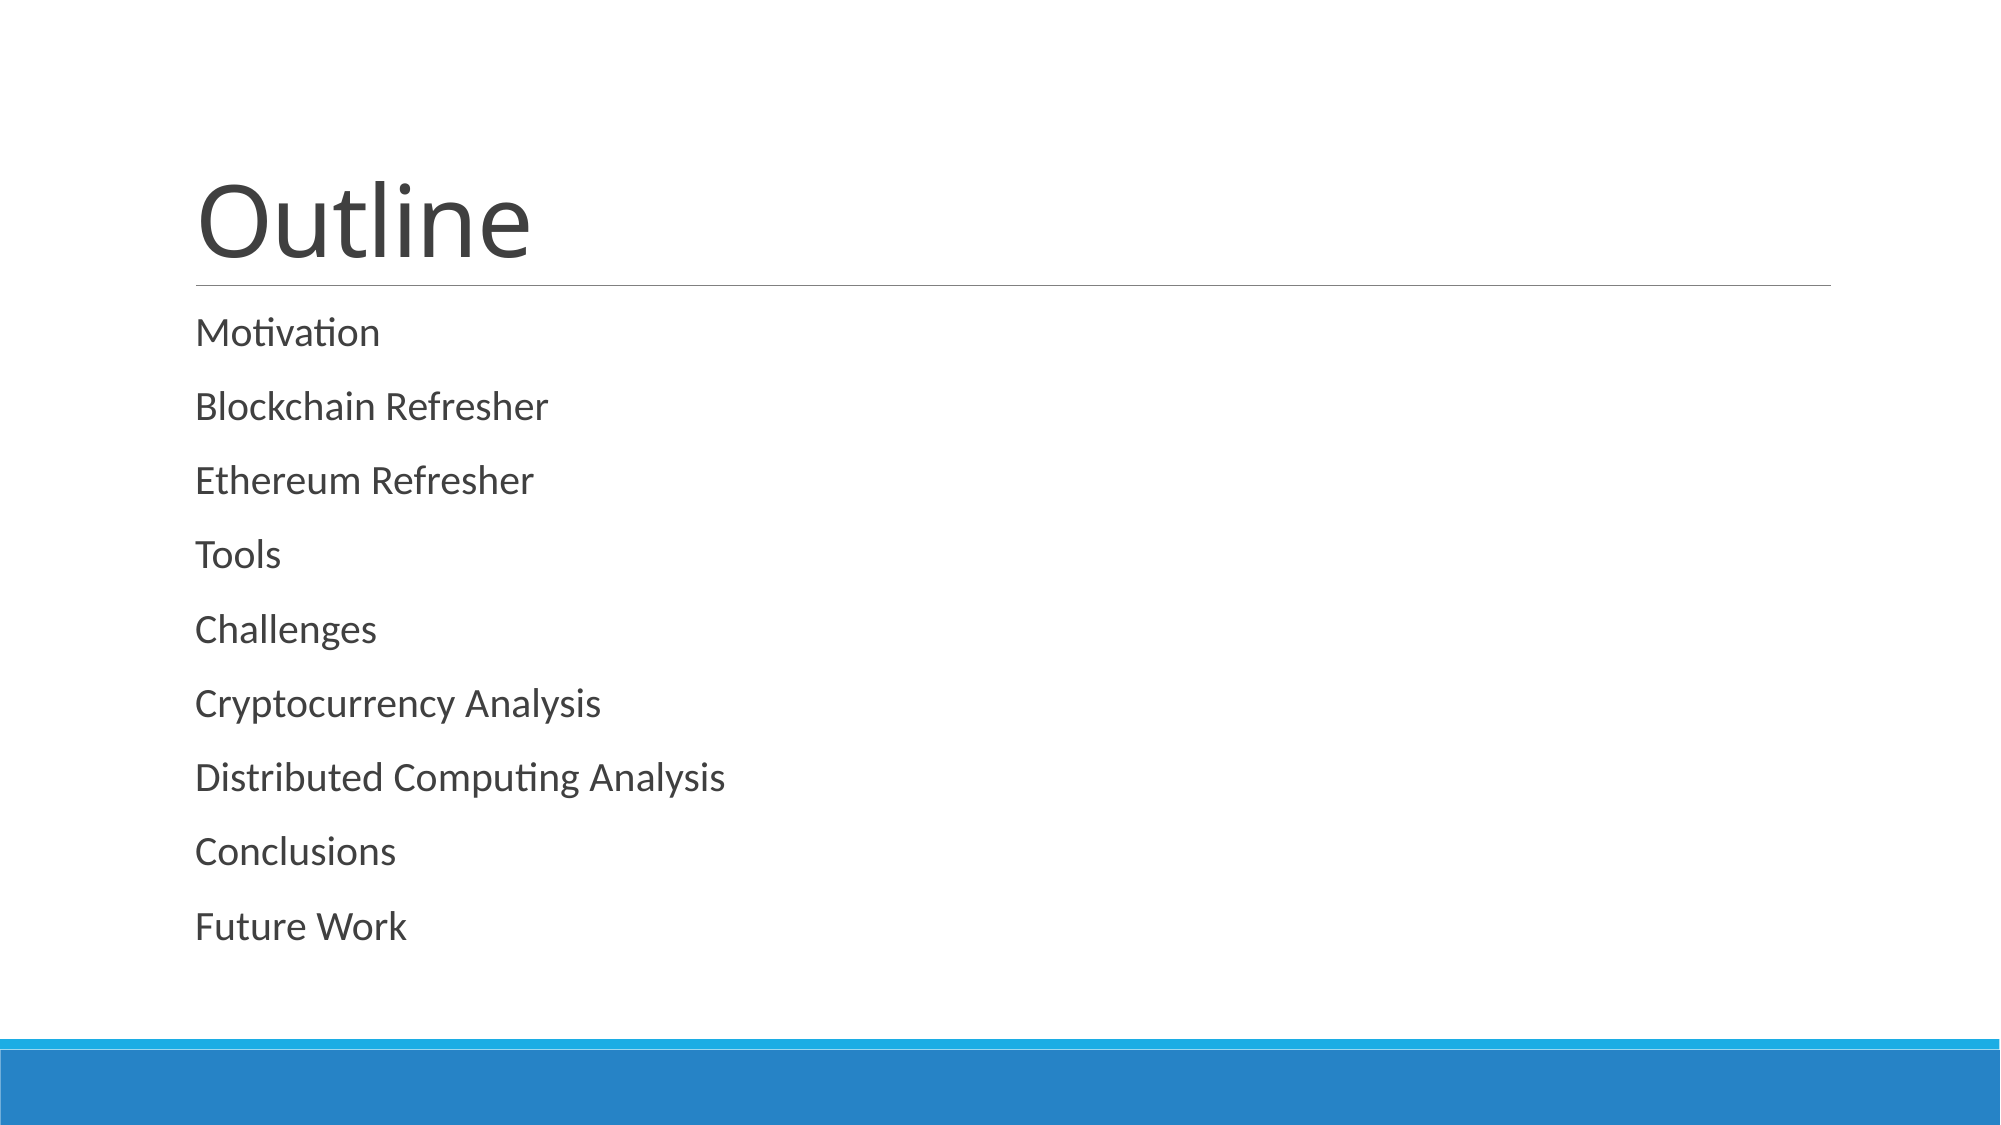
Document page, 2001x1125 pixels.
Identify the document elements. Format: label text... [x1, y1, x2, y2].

list Motivation Blockchain Refresher Ethereum Refresher Tools Challenges Cryptocurrency Analysis Distributed Computing Analysis Conclusions Future Work [180, 302, 1830, 963]
title Outline [180, 47, 1830, 285]
